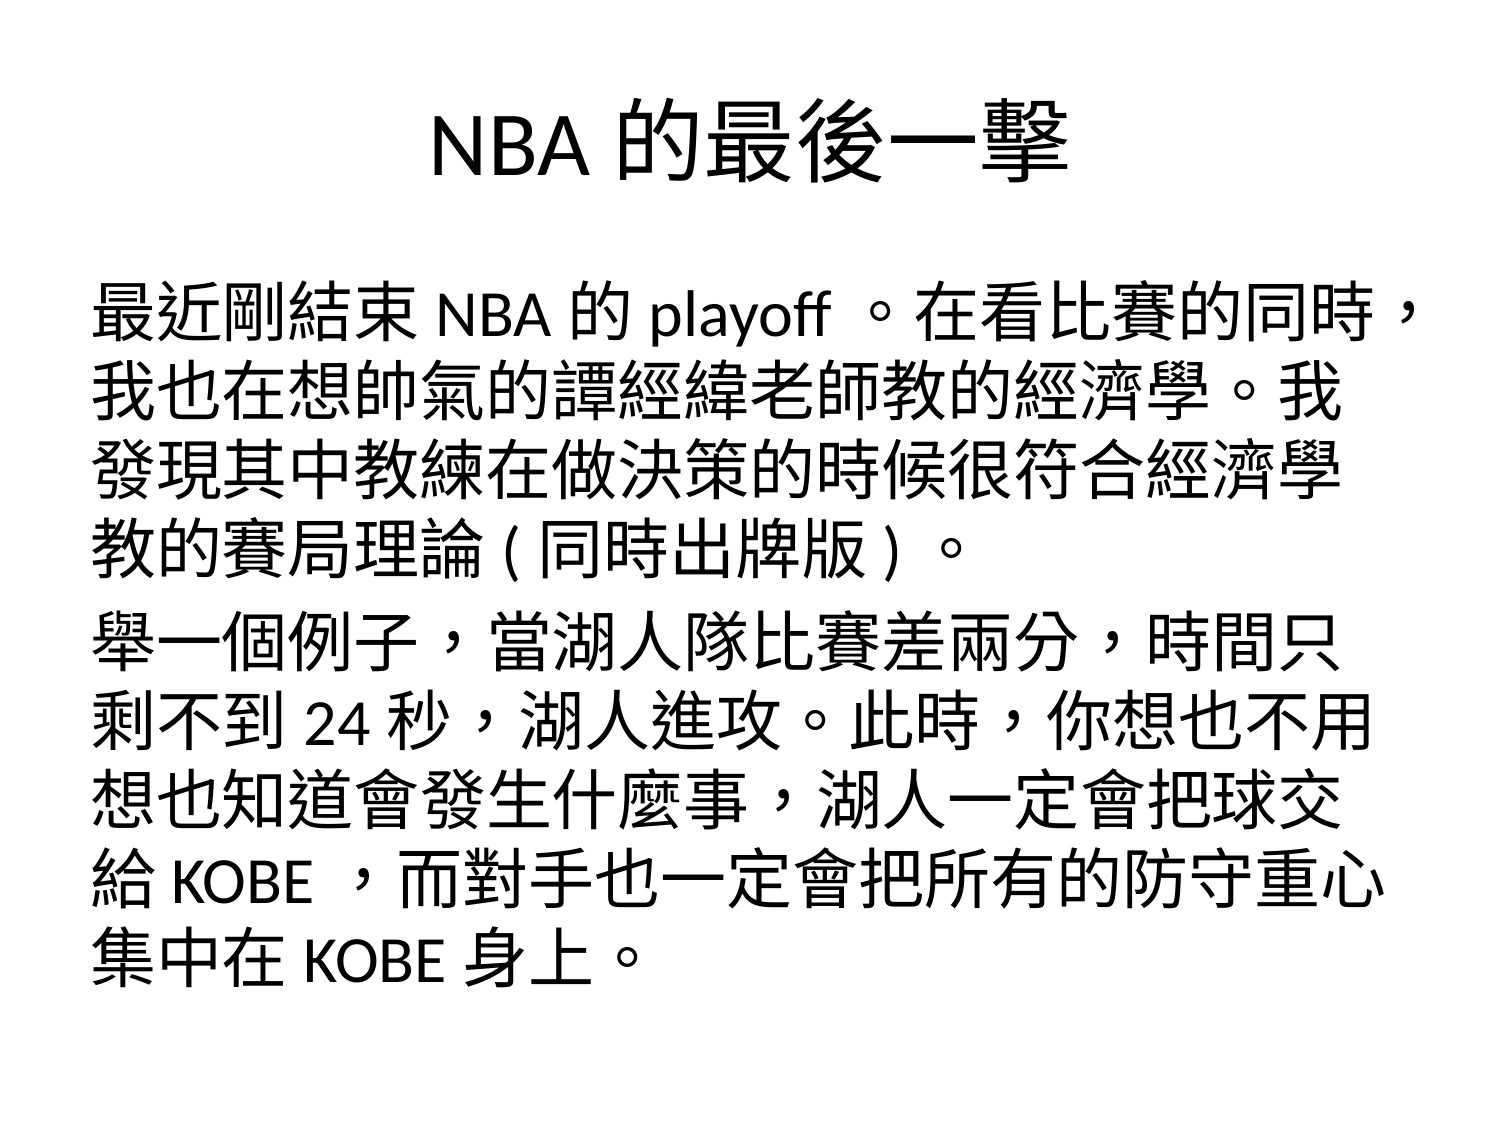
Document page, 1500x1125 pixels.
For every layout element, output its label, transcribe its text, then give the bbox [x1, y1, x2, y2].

title NBA的最後一擊 [75, 45, 1425, 233]
list 最近剛結束NBA的playoff。在看比賽的同時，我也在想帥氣的譚經緯老師教的經濟學。我發現其中教練在做決策的時候很符合經濟學教的賽局理論(同時出牌版)。 舉一個例子，當湖人隊比賽差兩分，時間只剩不到24秒，湖人進攻。此時，你想也不用想也知道會發生什麼事，湖人一定會把球交給KOBE，而對手也一定會把所有的防守重心集中在KOBE身上。 [75, 262, 1425, 1005]
